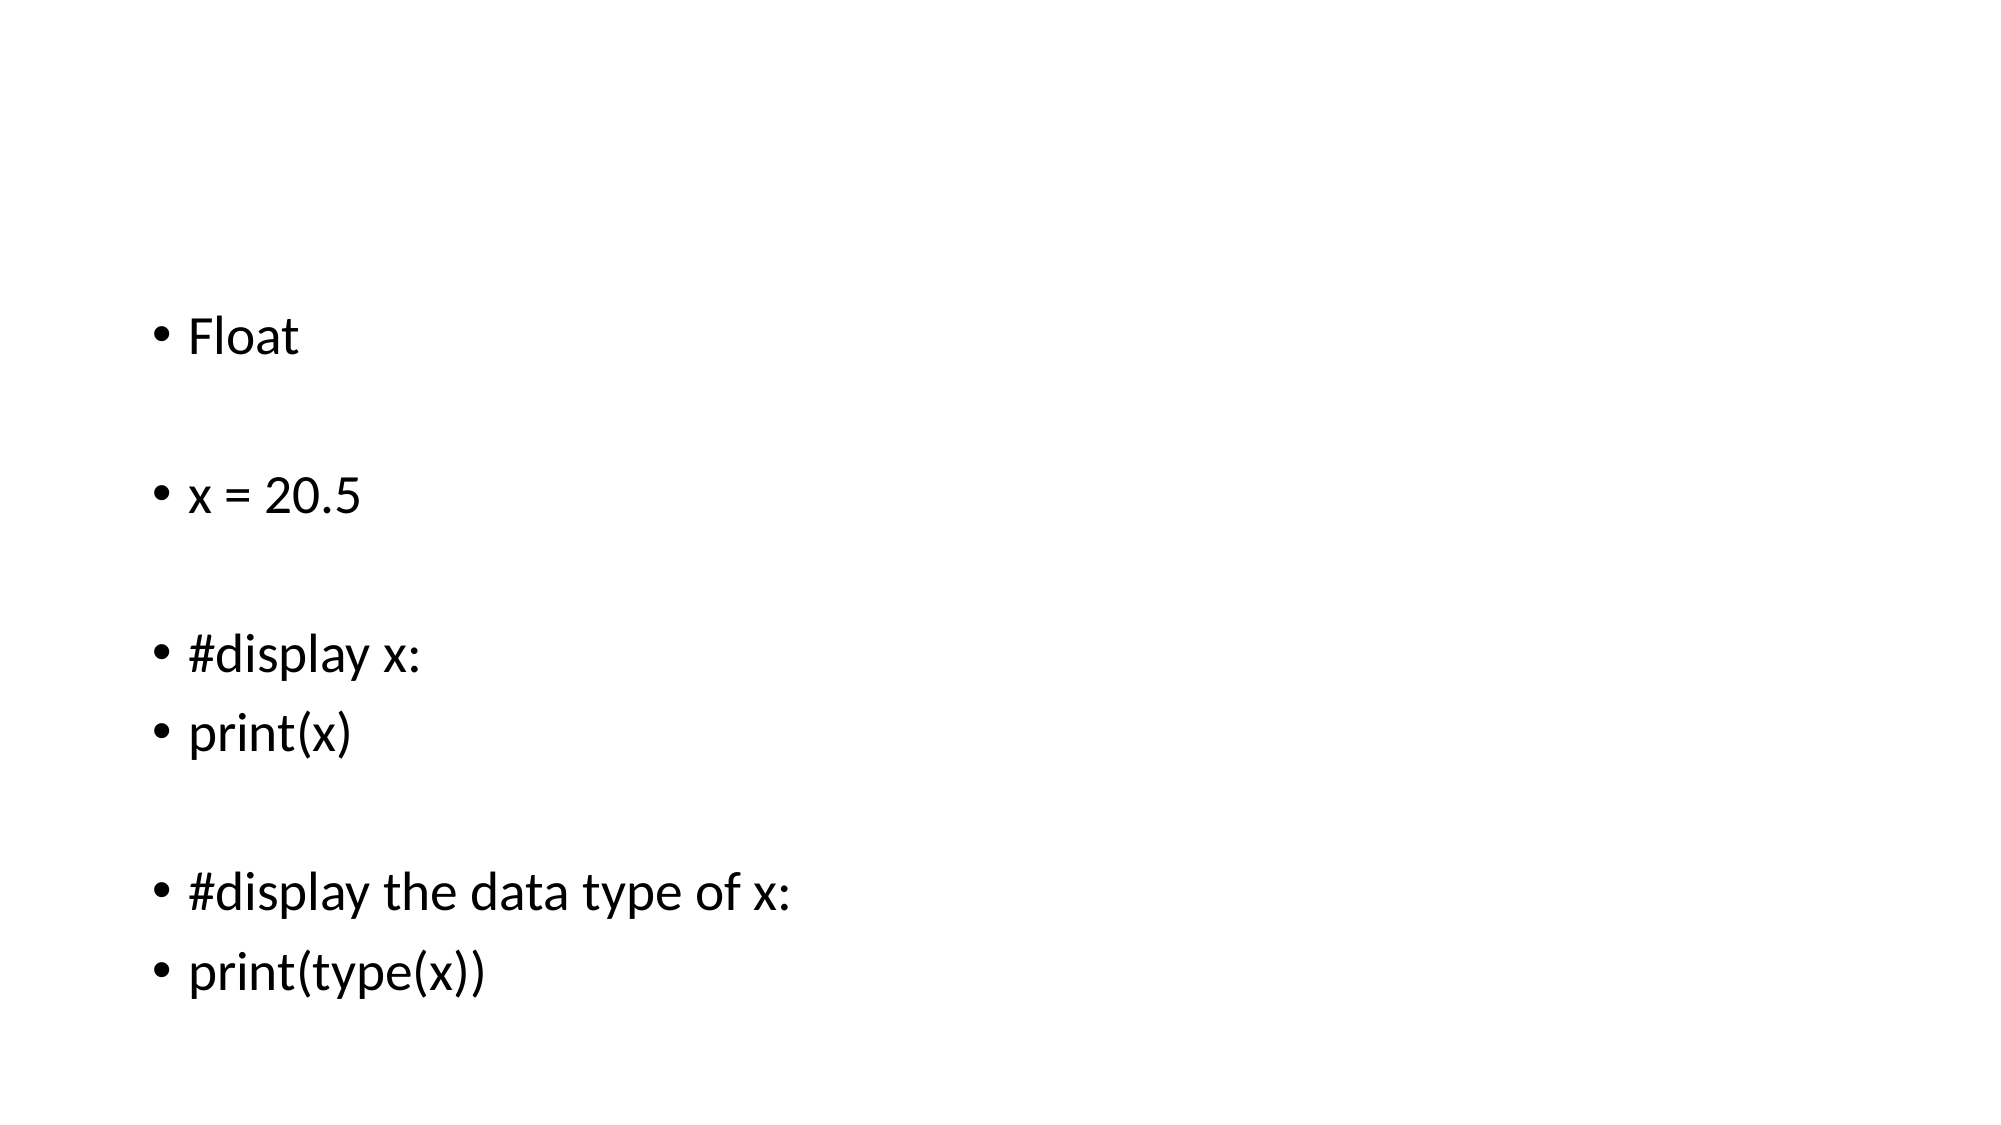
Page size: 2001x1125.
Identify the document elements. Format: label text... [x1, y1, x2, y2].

list Float x = 20.5 #display x: print(x) #display the data type of x: print(type(x)) [137, 299, 1863, 1014]
